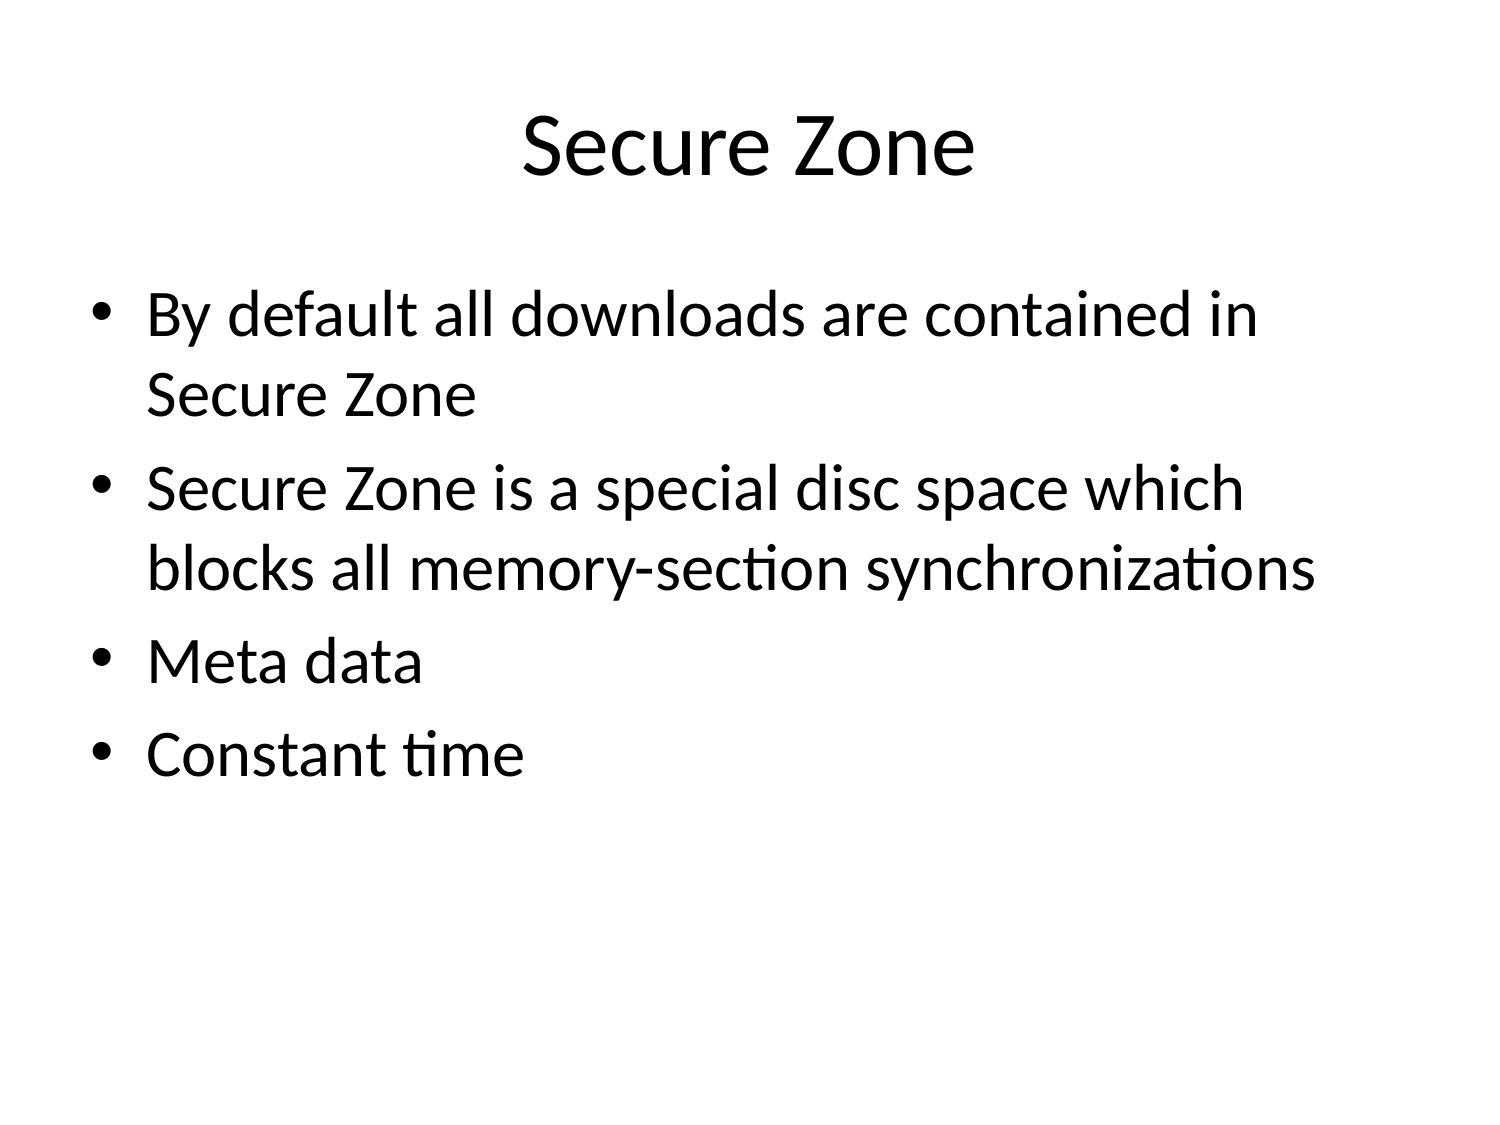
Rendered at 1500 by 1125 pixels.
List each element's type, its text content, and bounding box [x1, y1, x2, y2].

list By default all downloads are contained in Secure Zone Secure Zone is a special disc space which blocks all memory-section synchronizations Meta data Constant time [75, 262, 1425, 1005]
title Secure Zone [75, 45, 1425, 233]
